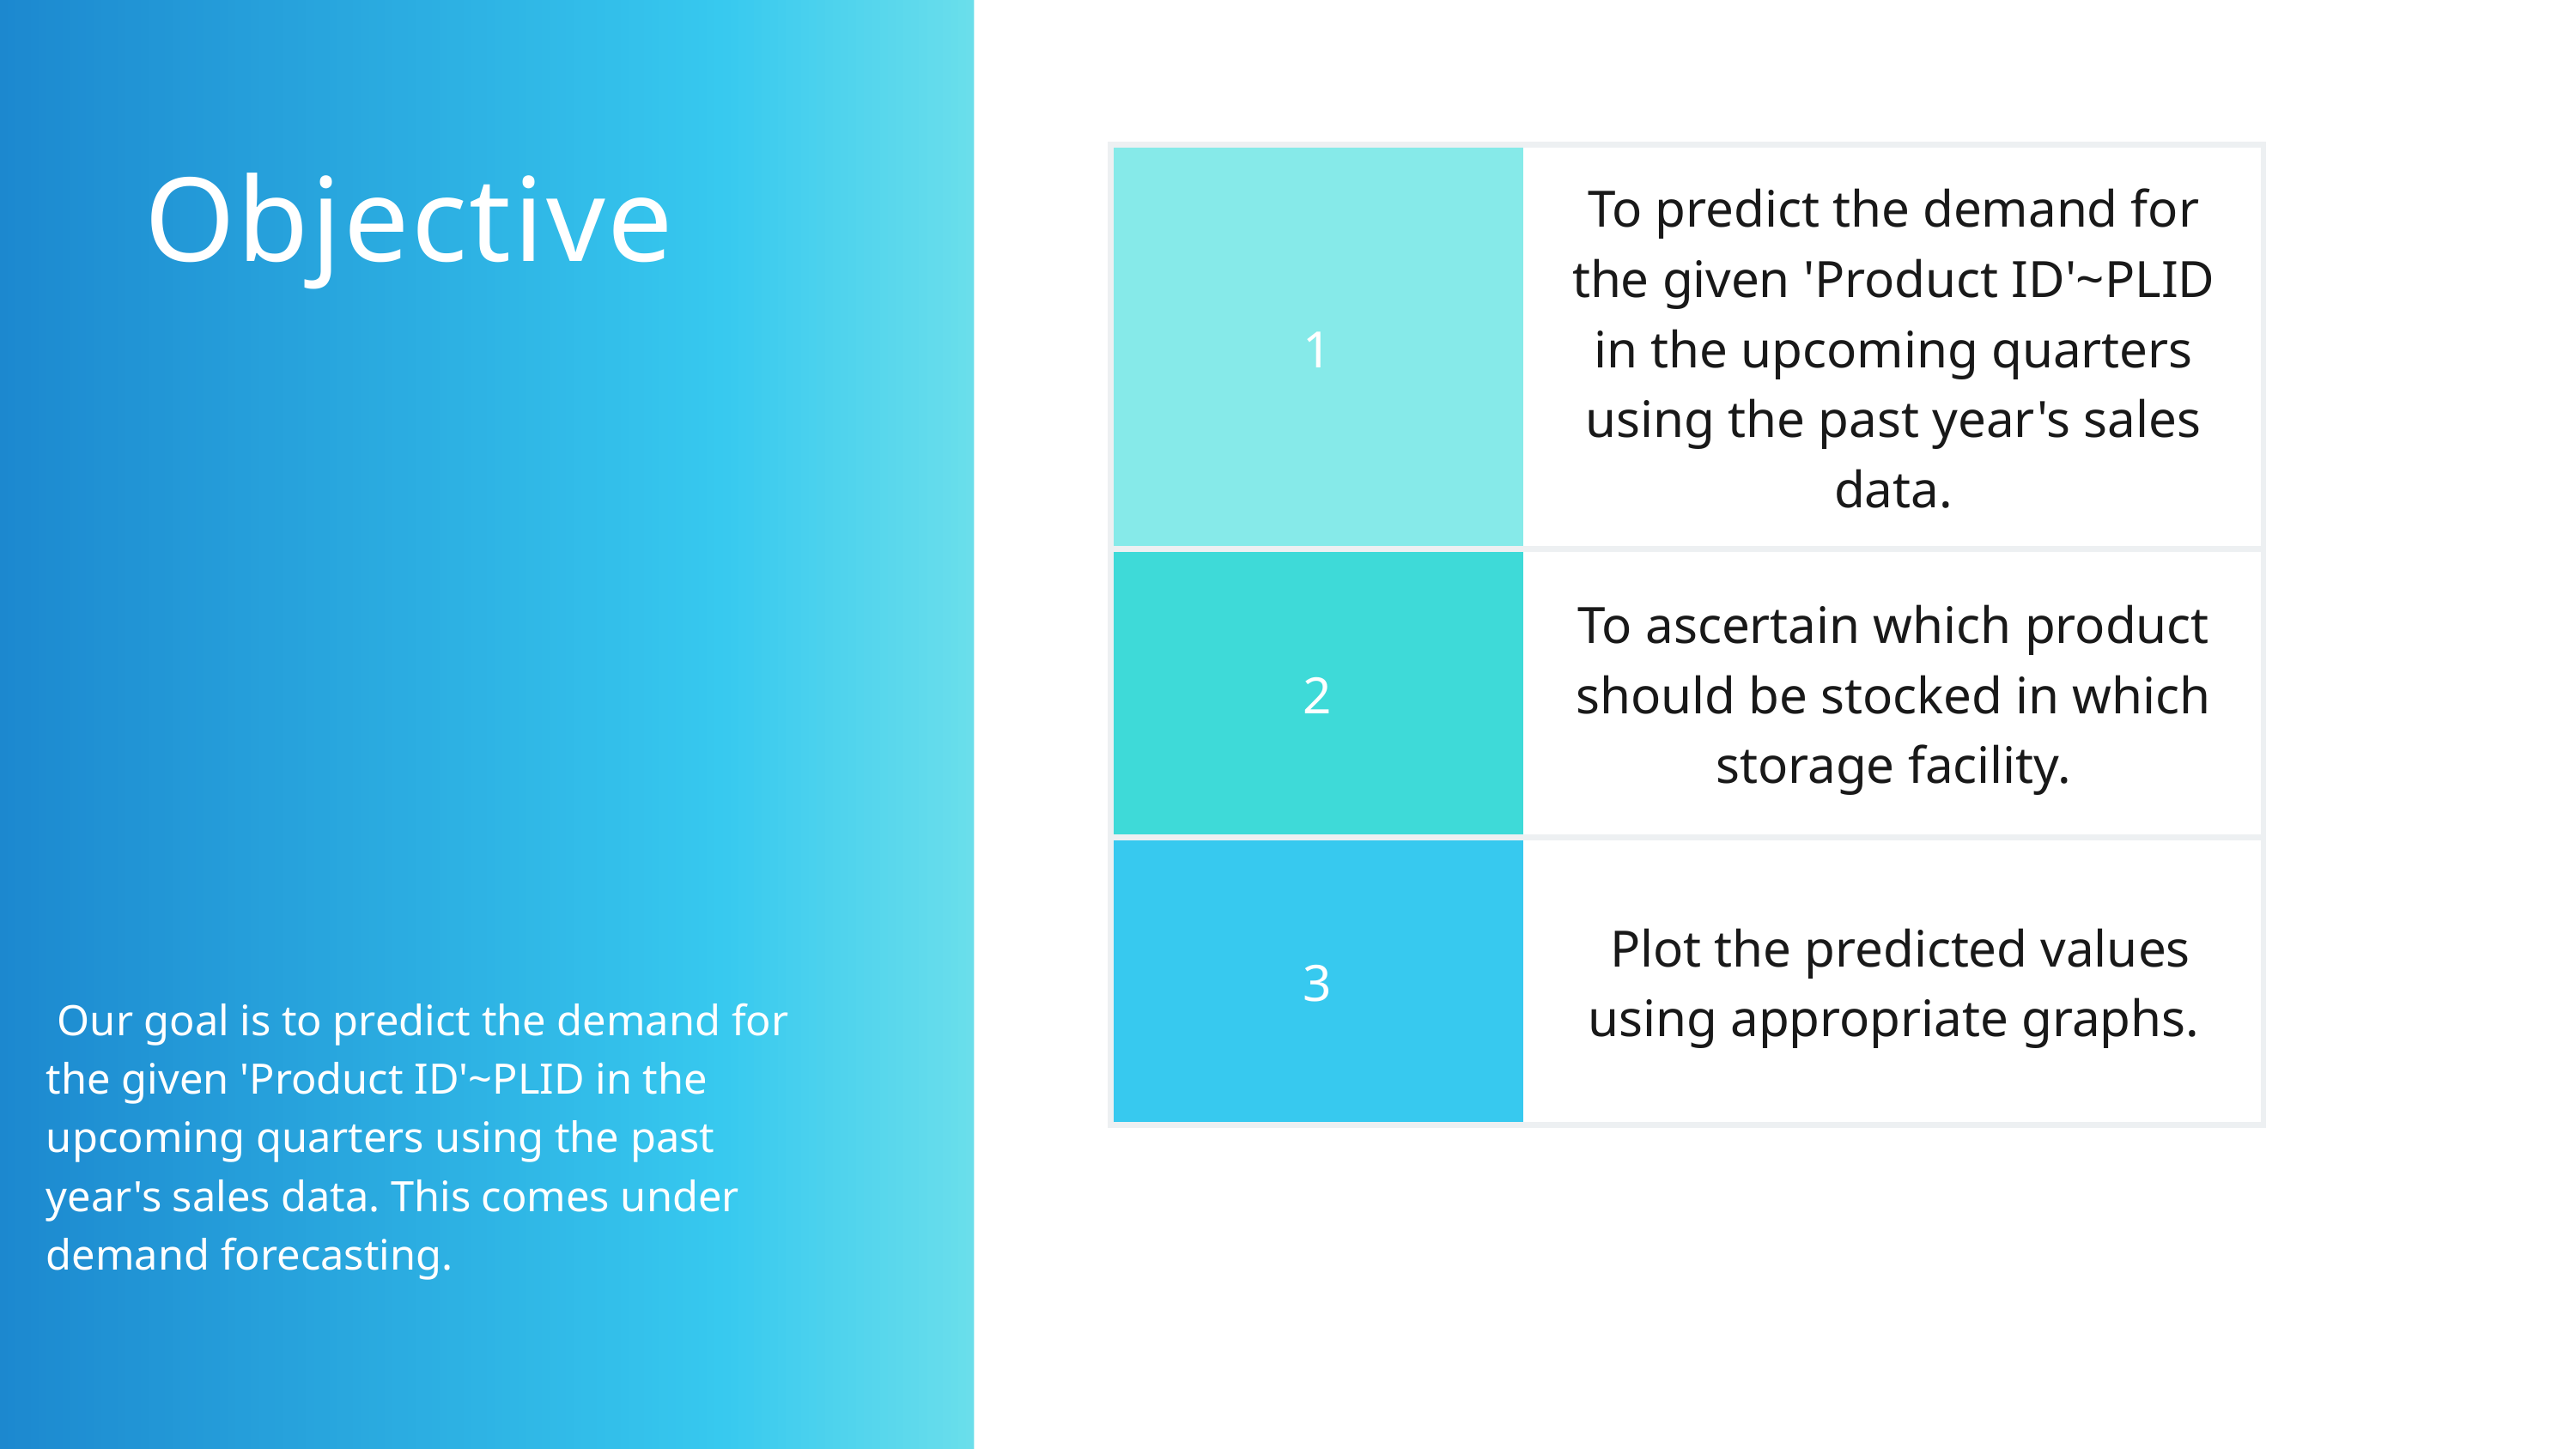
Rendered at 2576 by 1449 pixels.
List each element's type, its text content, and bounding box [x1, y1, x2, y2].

table_cell 3 [1114, 840, 1523, 1122]
table_header To predict the demand for the given 'Product ID'~PLID in the upcoming quarters using the past year's sales data. [1523, 148, 2261, 546]
text_box [0, 0, 975, 1449]
text_box Our goal is to predict the demand for the given 'Product ID'~PLID in the upcoming quarters using the past year's sales data. This comes under demand forecasting. [46, 985, 829, 1278]
table_cell To ascertain which product should be stocked in which storage facility. [1523, 552, 2261, 834]
table_header 1 [1114, 148, 1523, 546]
text_box Objective [144, 144, 829, 285]
table_cell Plot the predicted values using appropriate graphs. [1523, 840, 2261, 1122]
table_cell 2 [1114, 552, 1523, 834]
